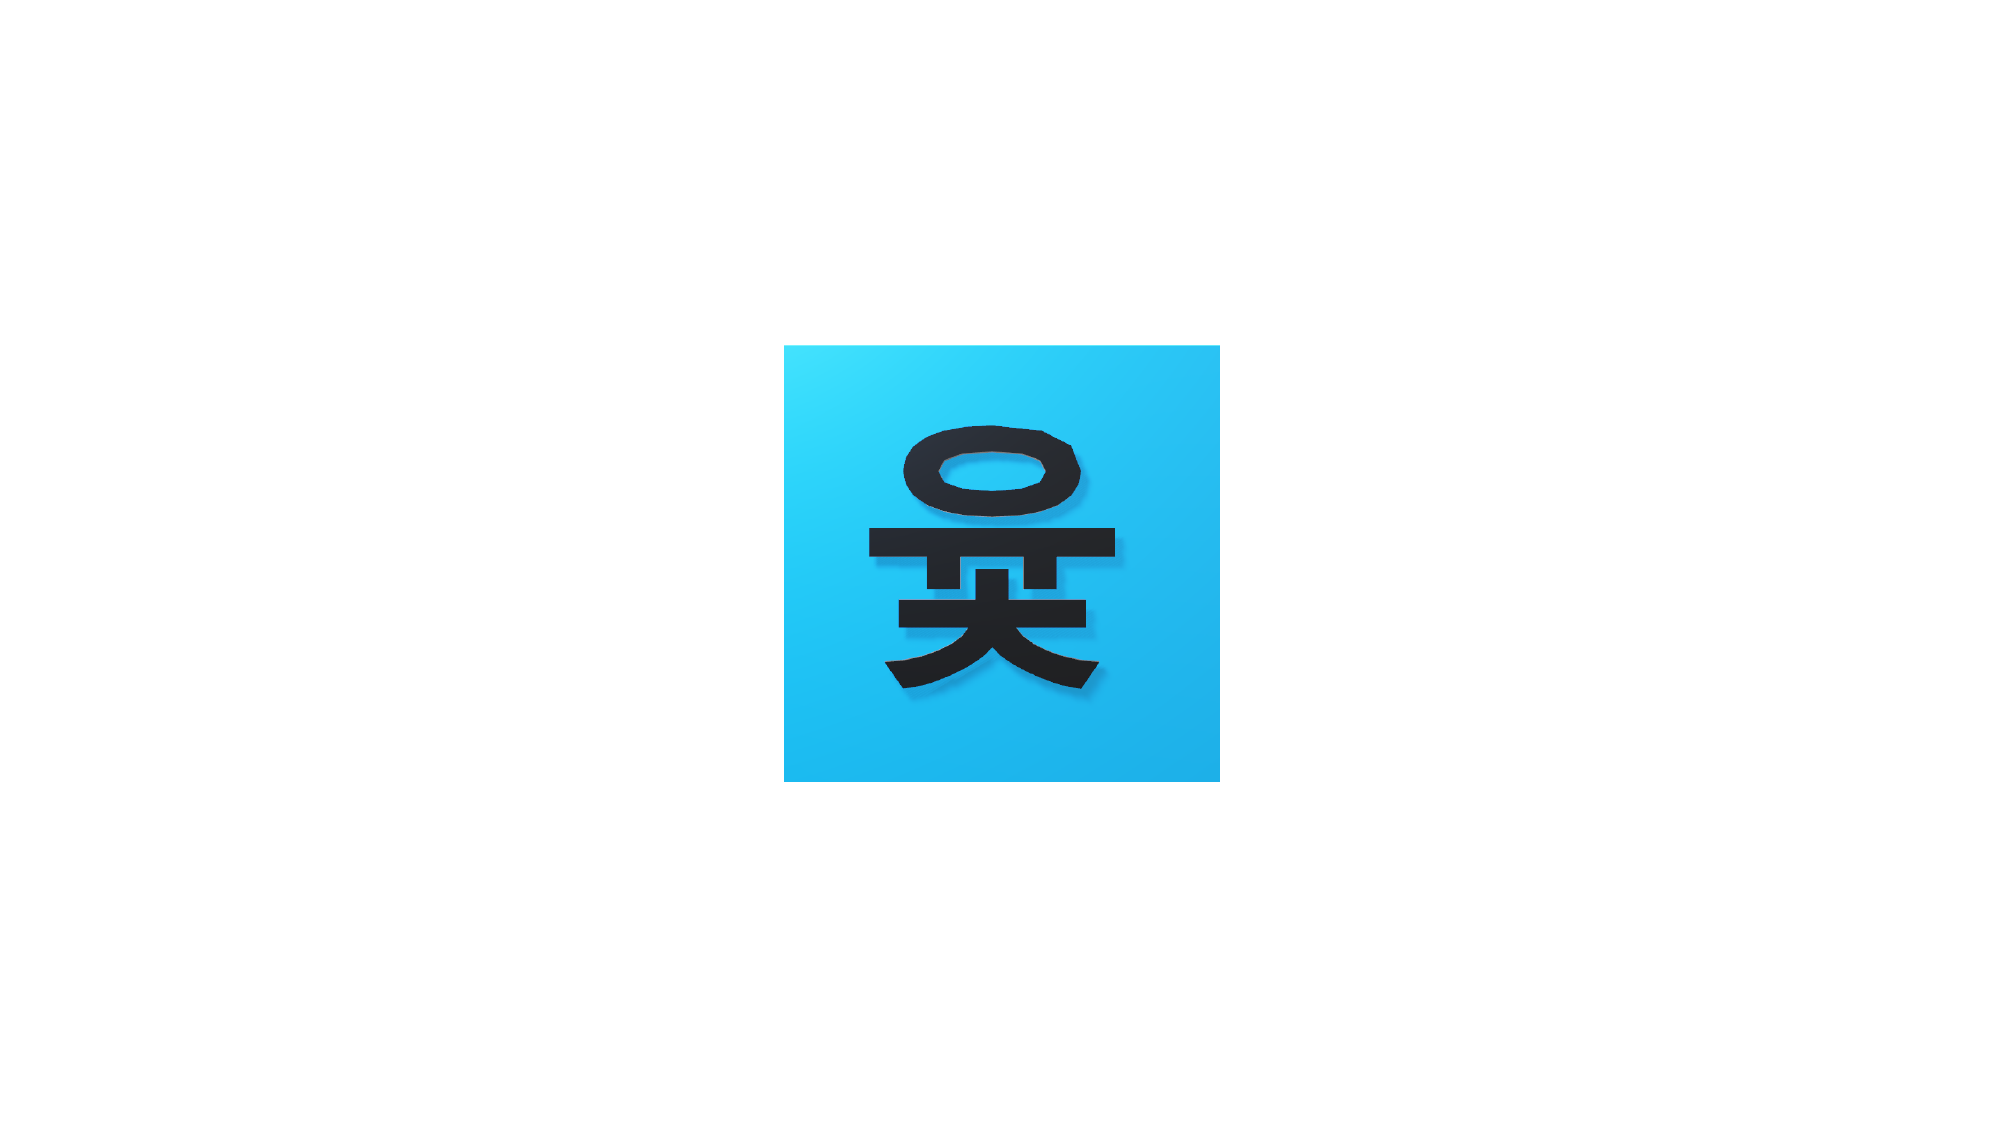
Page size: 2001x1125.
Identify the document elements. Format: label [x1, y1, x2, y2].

picture [780, 343, 1220, 782]
